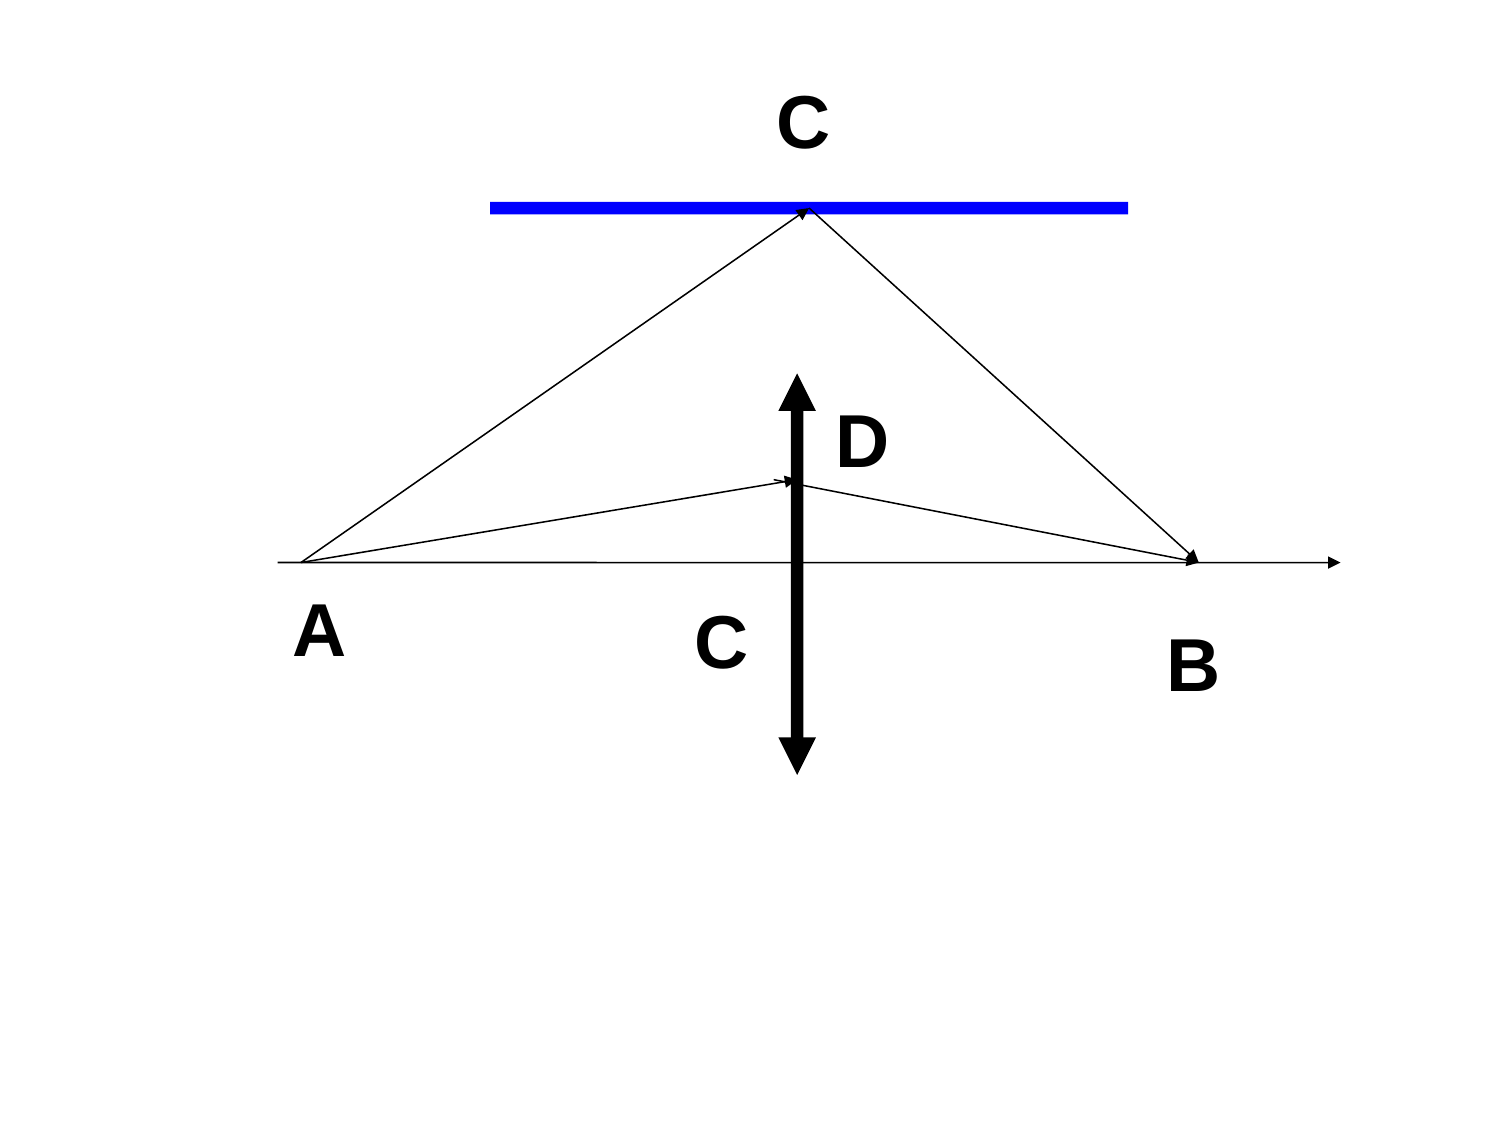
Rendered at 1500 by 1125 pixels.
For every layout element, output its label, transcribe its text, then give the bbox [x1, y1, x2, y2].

text_box [301, 208, 809, 562]
text_box C [679, 586, 764, 691]
text_box B [1151, 609, 1236, 715]
text_box A [277, 574, 362, 679]
text_box C [761, 66, 846, 172]
text_box [1199, 556, 1341, 569]
text_box D [820, 385, 905, 491]
text_box [783, 475, 798, 483]
text_box [809, 207, 1199, 561]
text_box [790, 485, 804, 775]
text_box [300, 482, 792, 563]
text_box [790, 373, 804, 479]
text_box [831, 491, 1199, 567]
